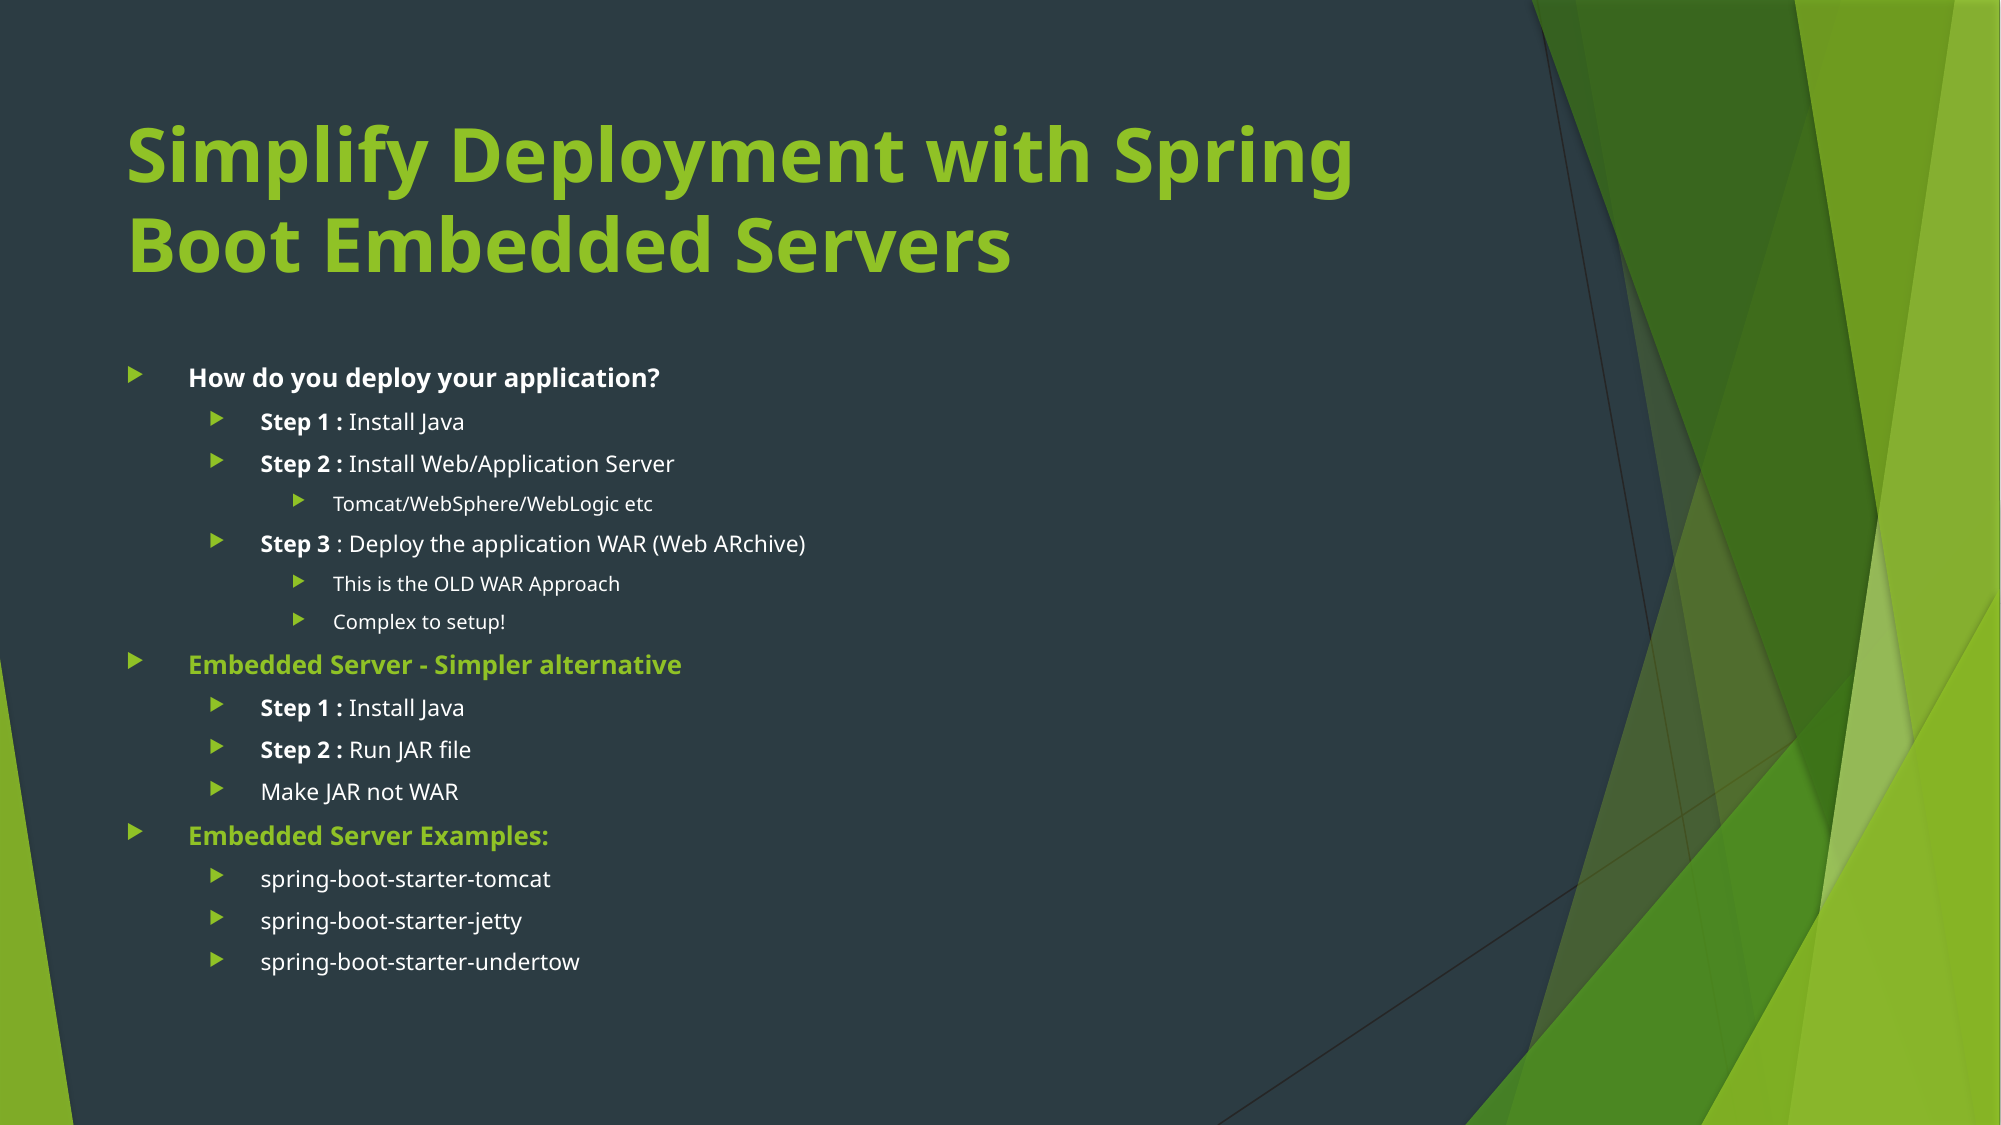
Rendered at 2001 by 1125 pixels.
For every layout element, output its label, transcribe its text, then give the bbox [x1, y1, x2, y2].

title Simplify Deployment with Spring Boot Embedded Servers [111, 99, 1522, 317]
list How do you deploy your application? Step 1 : Install Java Step 2 : Install Web/Application Server Tomcat/WebSphere/WebLogic etc Step 3 : Deploy the application WAR (Web ARchive) This is the OLD WAR Approach Complex to setup! Embedded Server - Simpler alternative Step 1 : Install Java Step 2 : Run JAR file Make JAR not WAR Embedded Server Examples: spring-boot-starter-tomcat spring-boot-starter-jetty spring-boot-starter-undertow [111, 354, 1522, 992]
